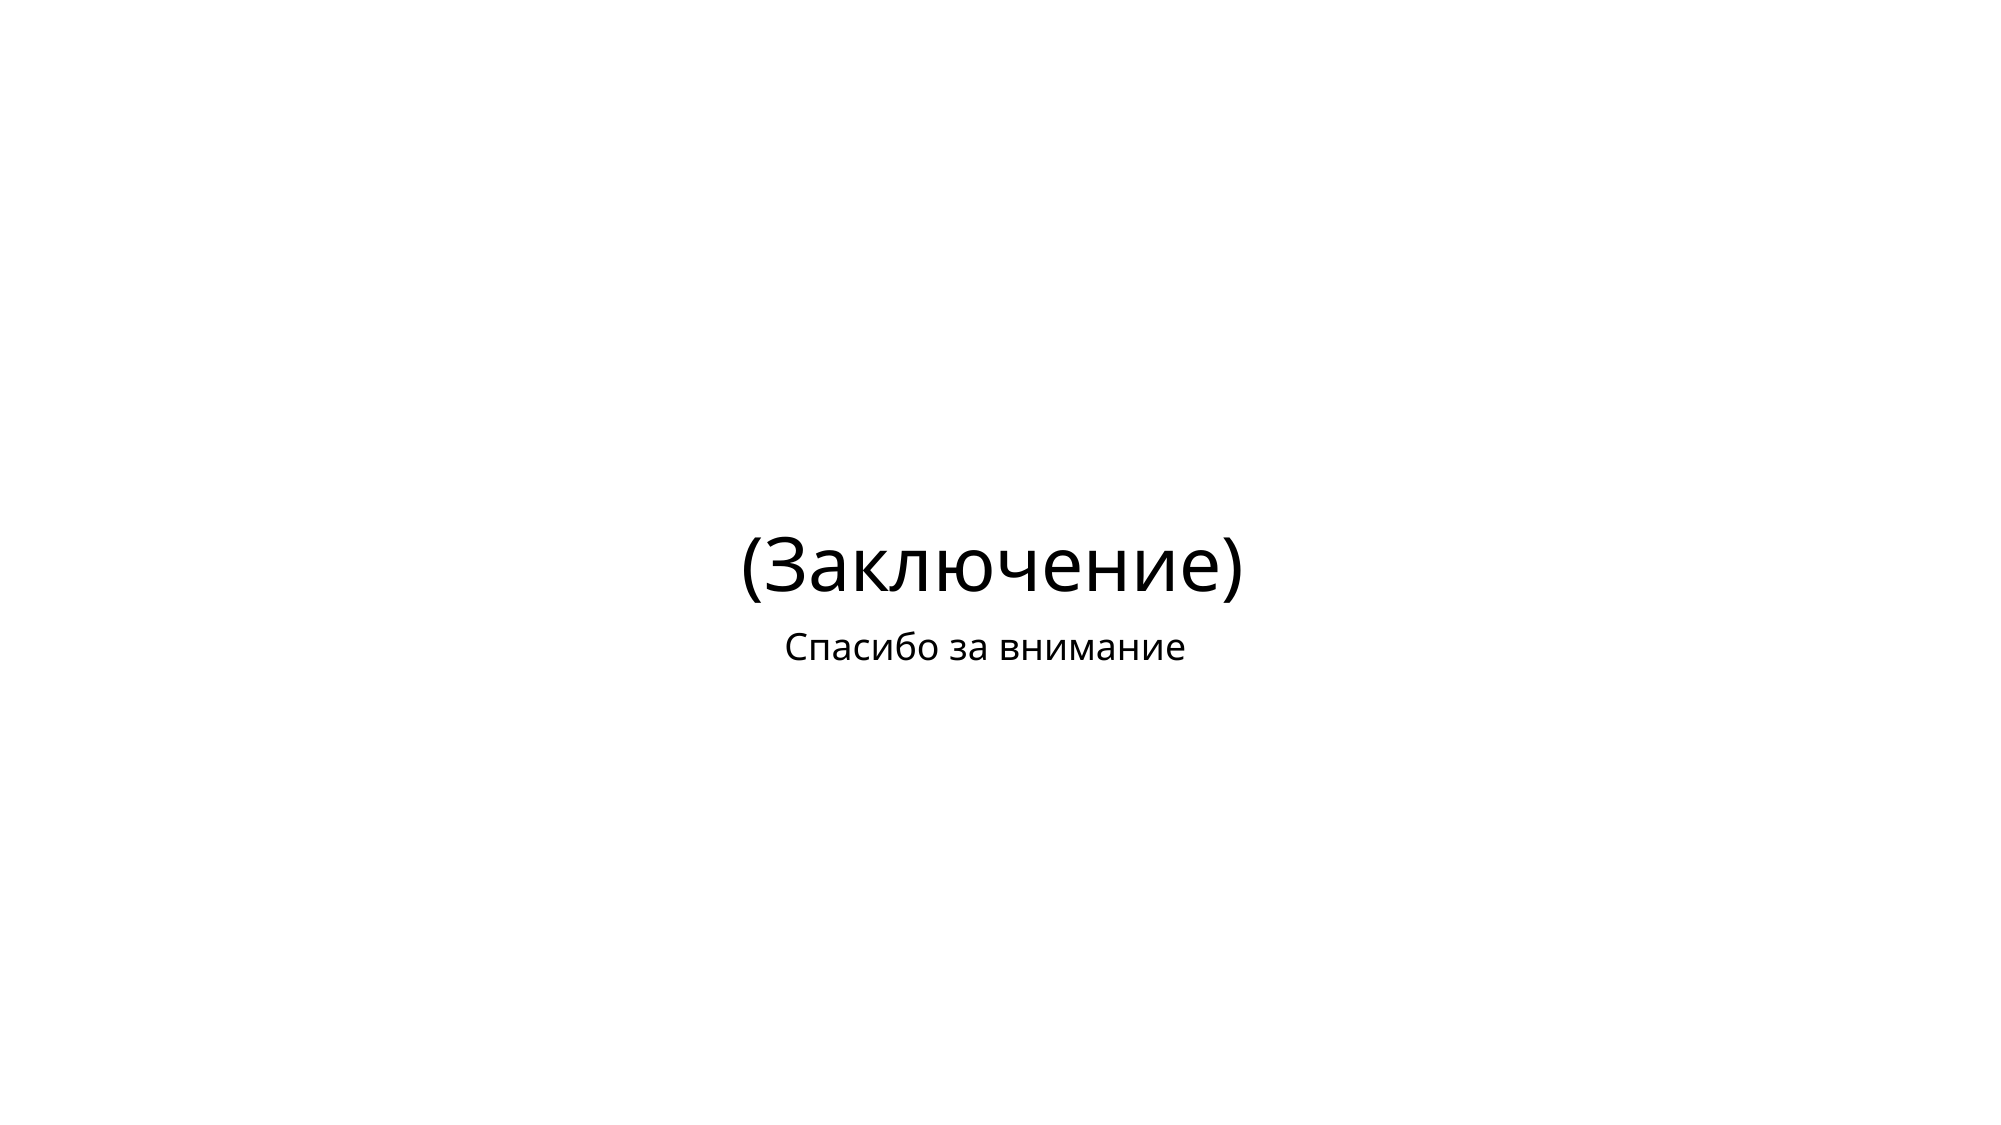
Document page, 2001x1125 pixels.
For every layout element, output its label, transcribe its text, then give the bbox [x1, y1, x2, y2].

text_box (Заключение) [727, 509, 1273, 615]
text_box Спасибо за внимание [767, 615, 1204, 676]
